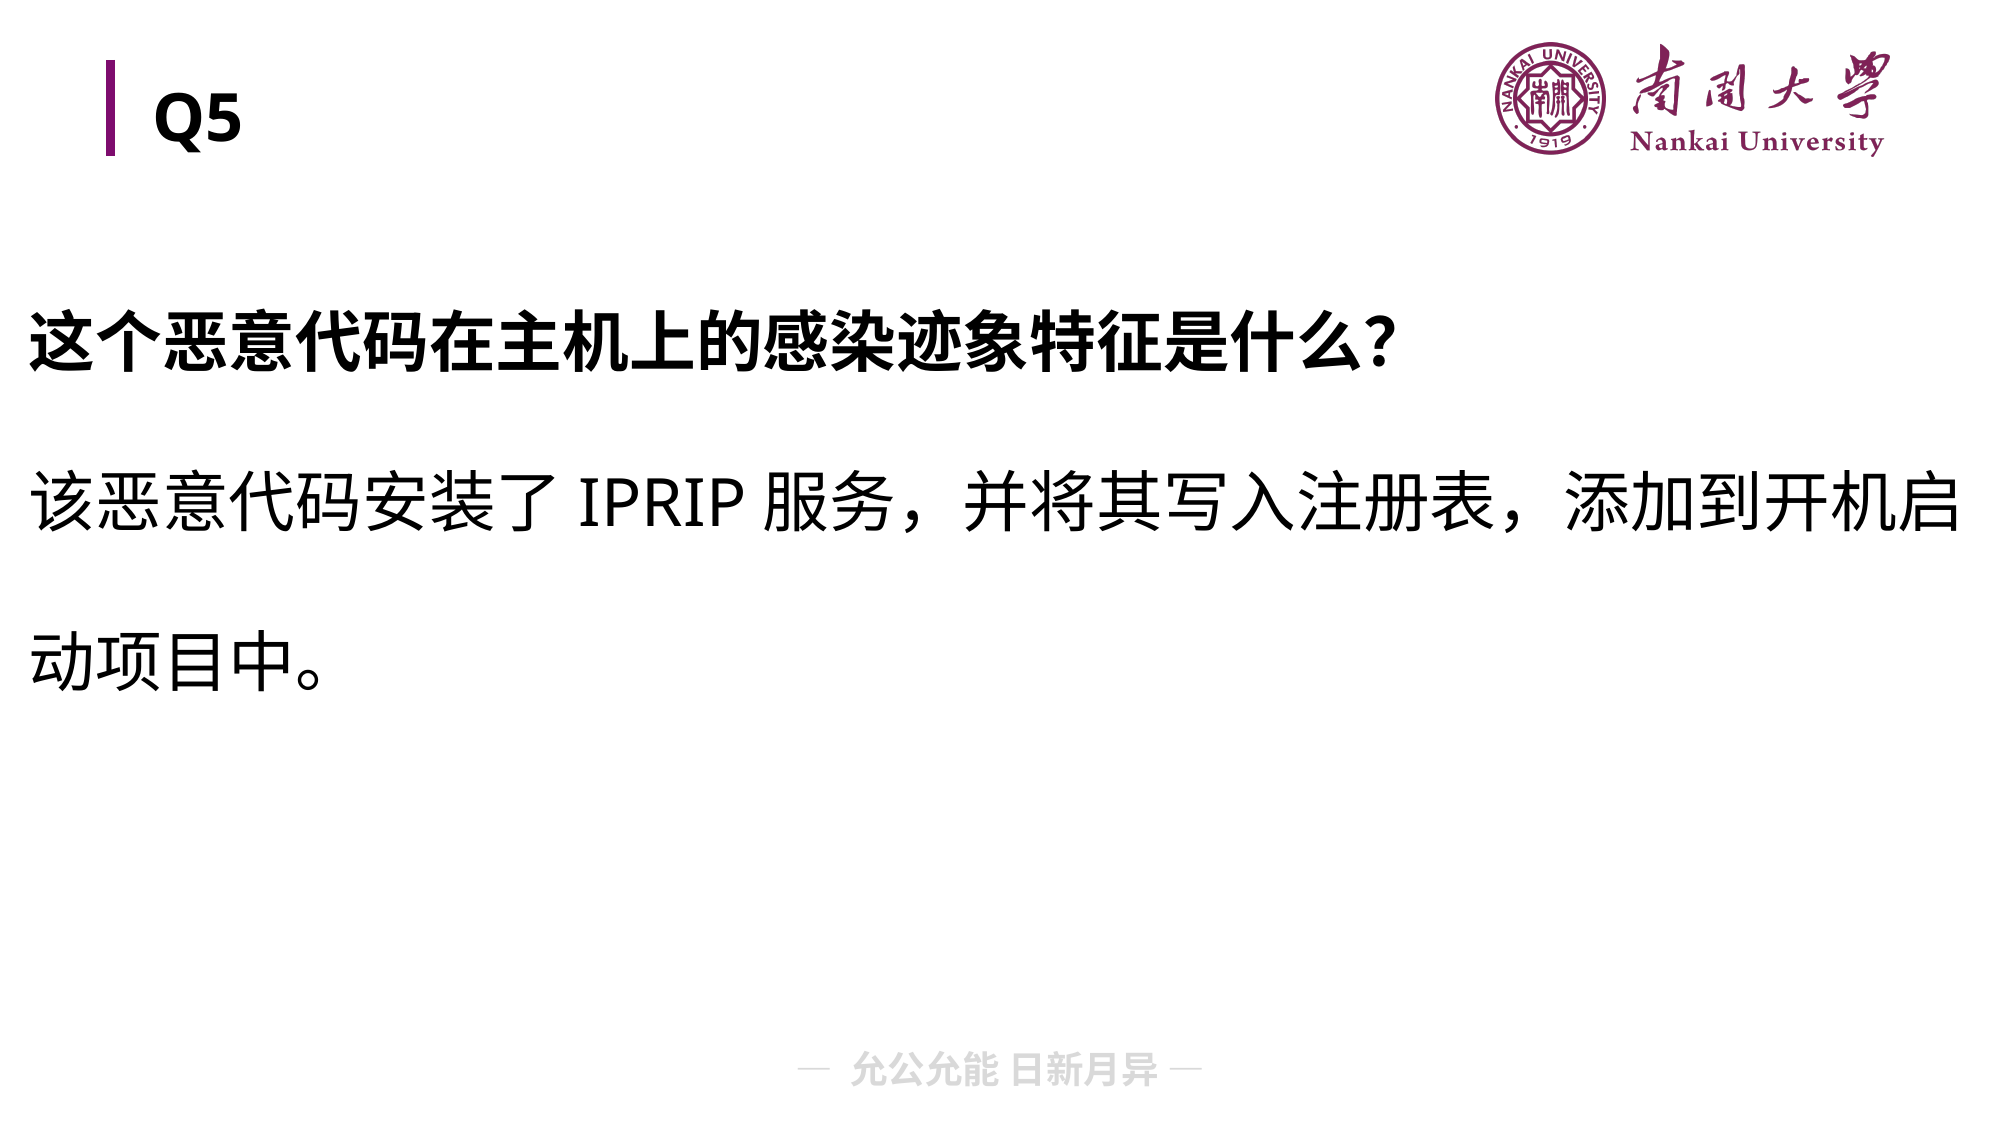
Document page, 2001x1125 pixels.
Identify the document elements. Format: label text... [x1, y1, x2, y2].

title Q5 [137, 48, 1000, 191]
picture [1495, 42, 1890, 157]
text_box 这个恶意代码在主机上的感染迹象特征是什么？ 该恶意代码安装了IPRIP服务，并将其写入注册表，添加到开机启动项目中。 [13, 212, 1986, 707]
